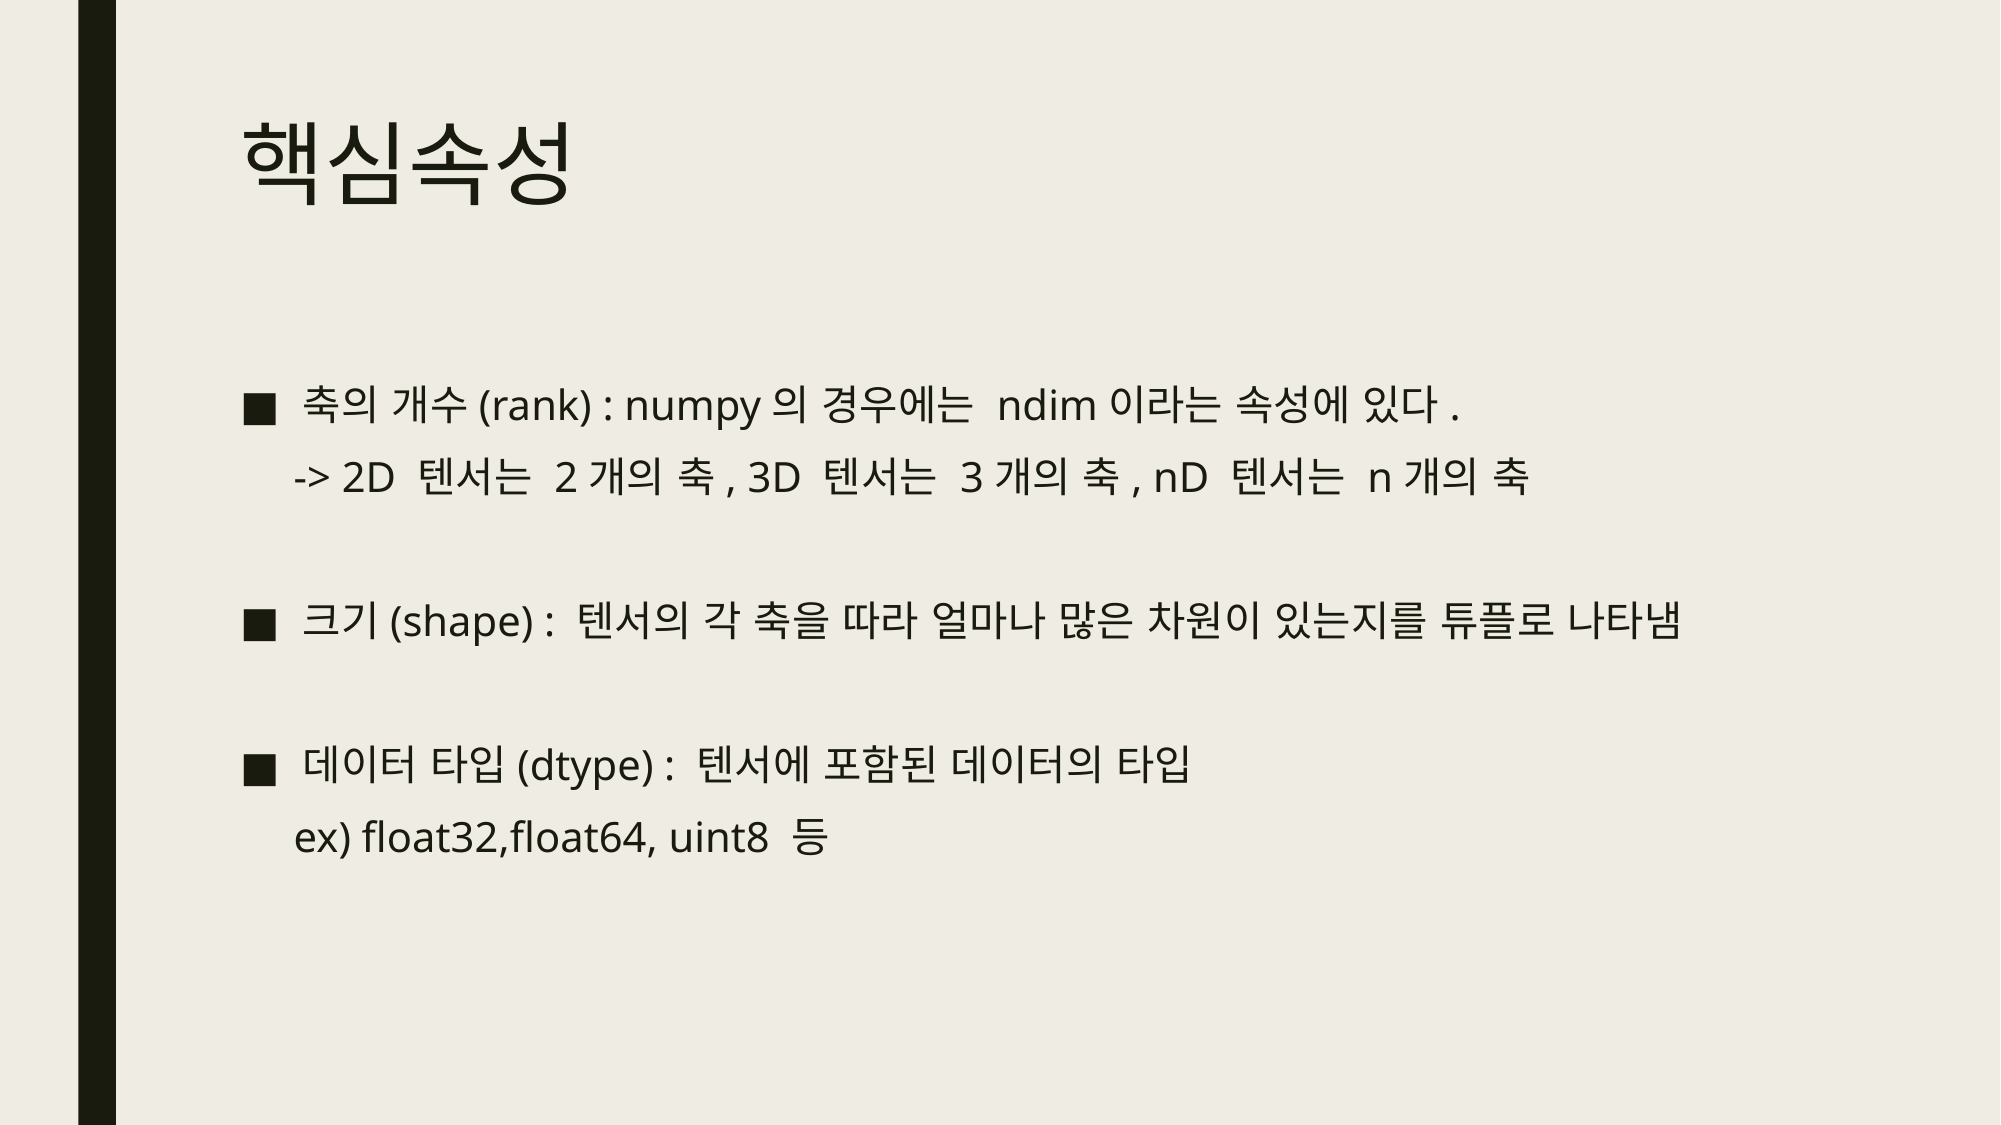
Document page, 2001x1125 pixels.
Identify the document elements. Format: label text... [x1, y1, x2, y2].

list 축의 개수(rank) : numpy의 경우에는 ndim이라는 속성에 있다. -> 2D 텐서는 2개의 축, 3D 텐서는 3개의 축, nD 텐서는 n개의 축 크기(shape) : 텐서의 각 축을 따라 얼마나 많은 차원이 있는지를 튜플로 나타냄 데이터 타입(dtype) : 텐서에 포함된 데이터의 타입 ex) float32,float64, uint8 등 [225, 375, 1835, 963]
title 핵심속성 [225, 112, 1800, 357]
